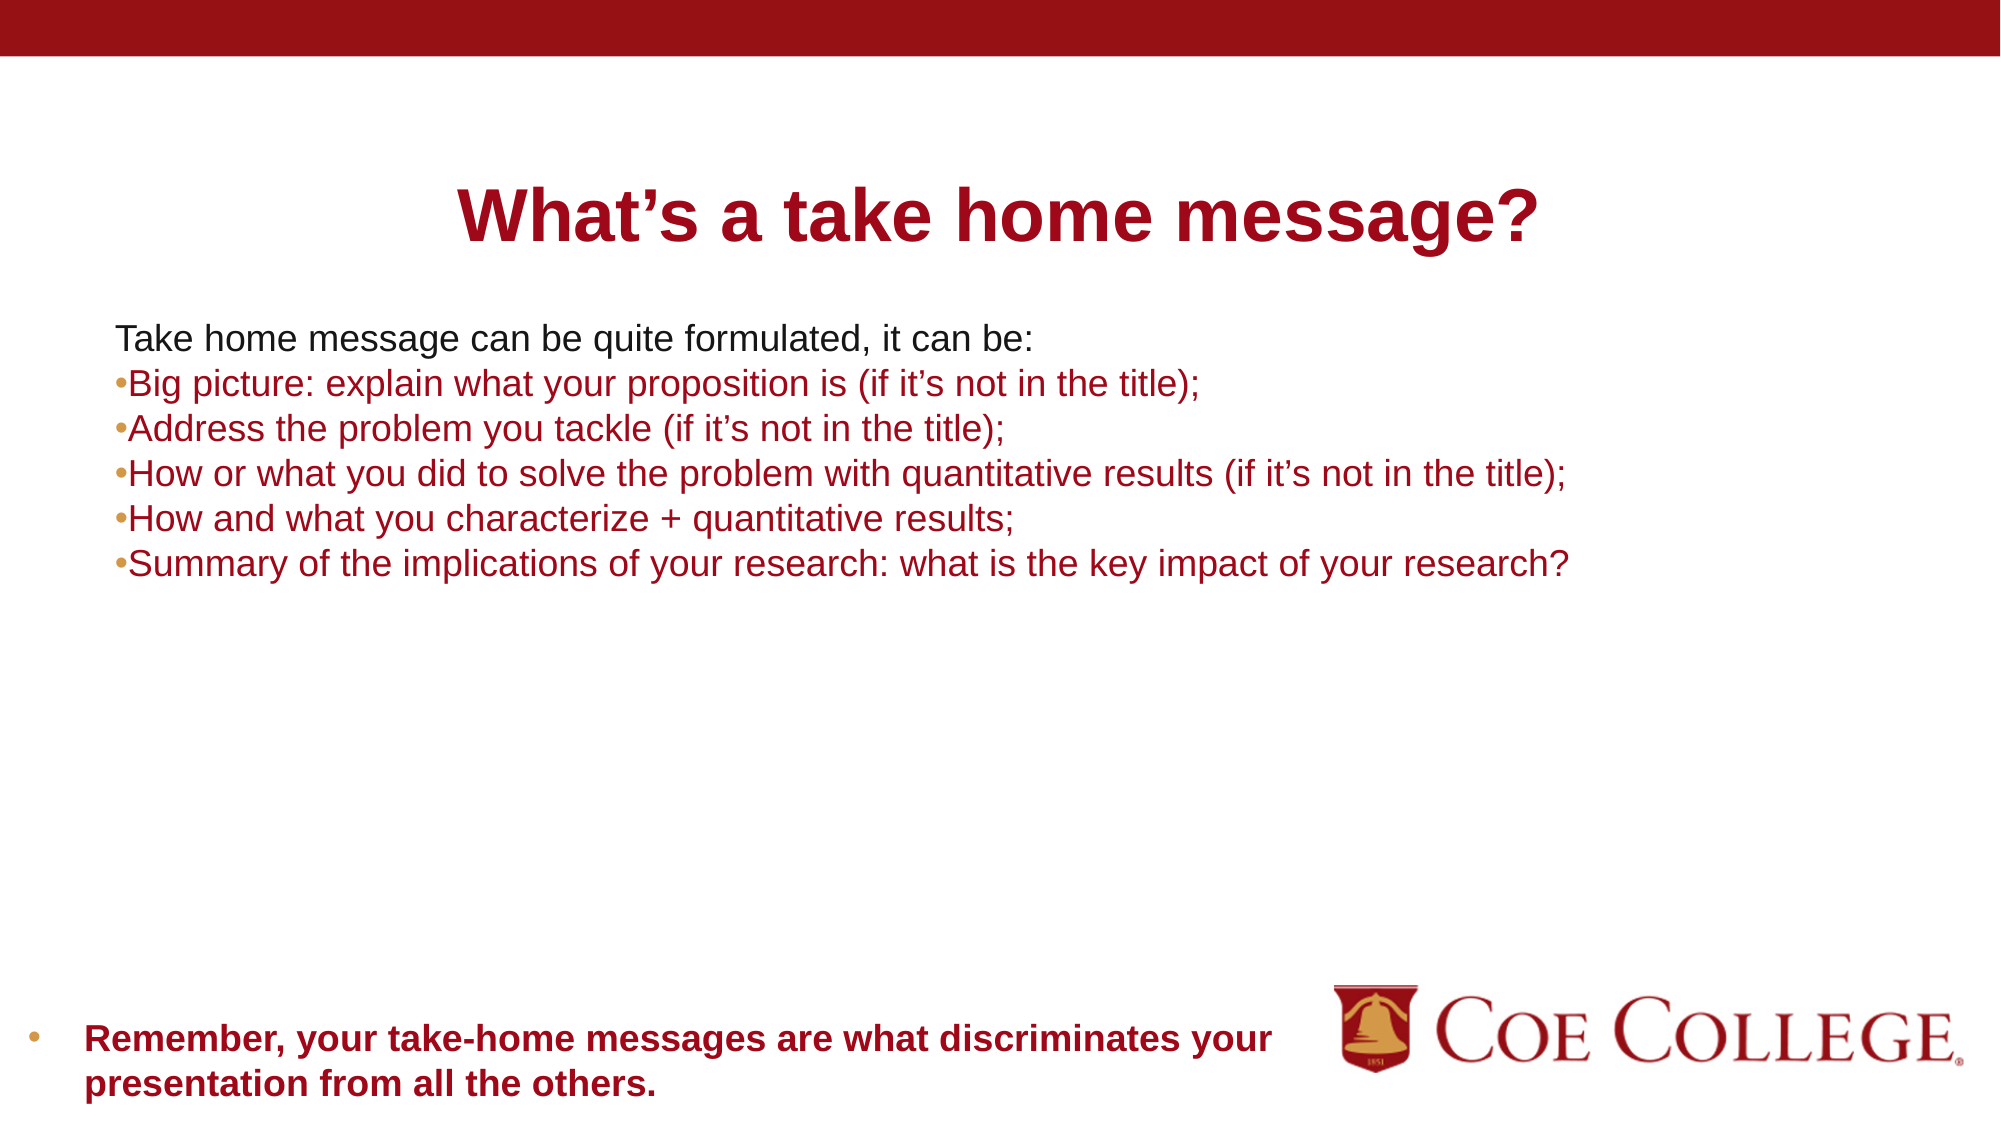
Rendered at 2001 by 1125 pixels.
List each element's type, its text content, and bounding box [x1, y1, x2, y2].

list Take home message can be quite formulated, it can be: Big picture: explain what your proposition is (if it’s not in the title); Address the problem you tackle (if it’s not in the title); How or what you did to solve the problem with quantitative results (if it’s not in the title); How and what you characterize + quantitative results; Summary of the implications of your research: what is the key impact of your research? [99, 307, 1900, 1050]
text_box Remember, your take-home messages are what discriminates your presentation from all the others. [13, 1006, 1324, 1085]
picture [0, 0, 2001, 1125]
title What’s a take home message? [99, 118, 1900, 306]
